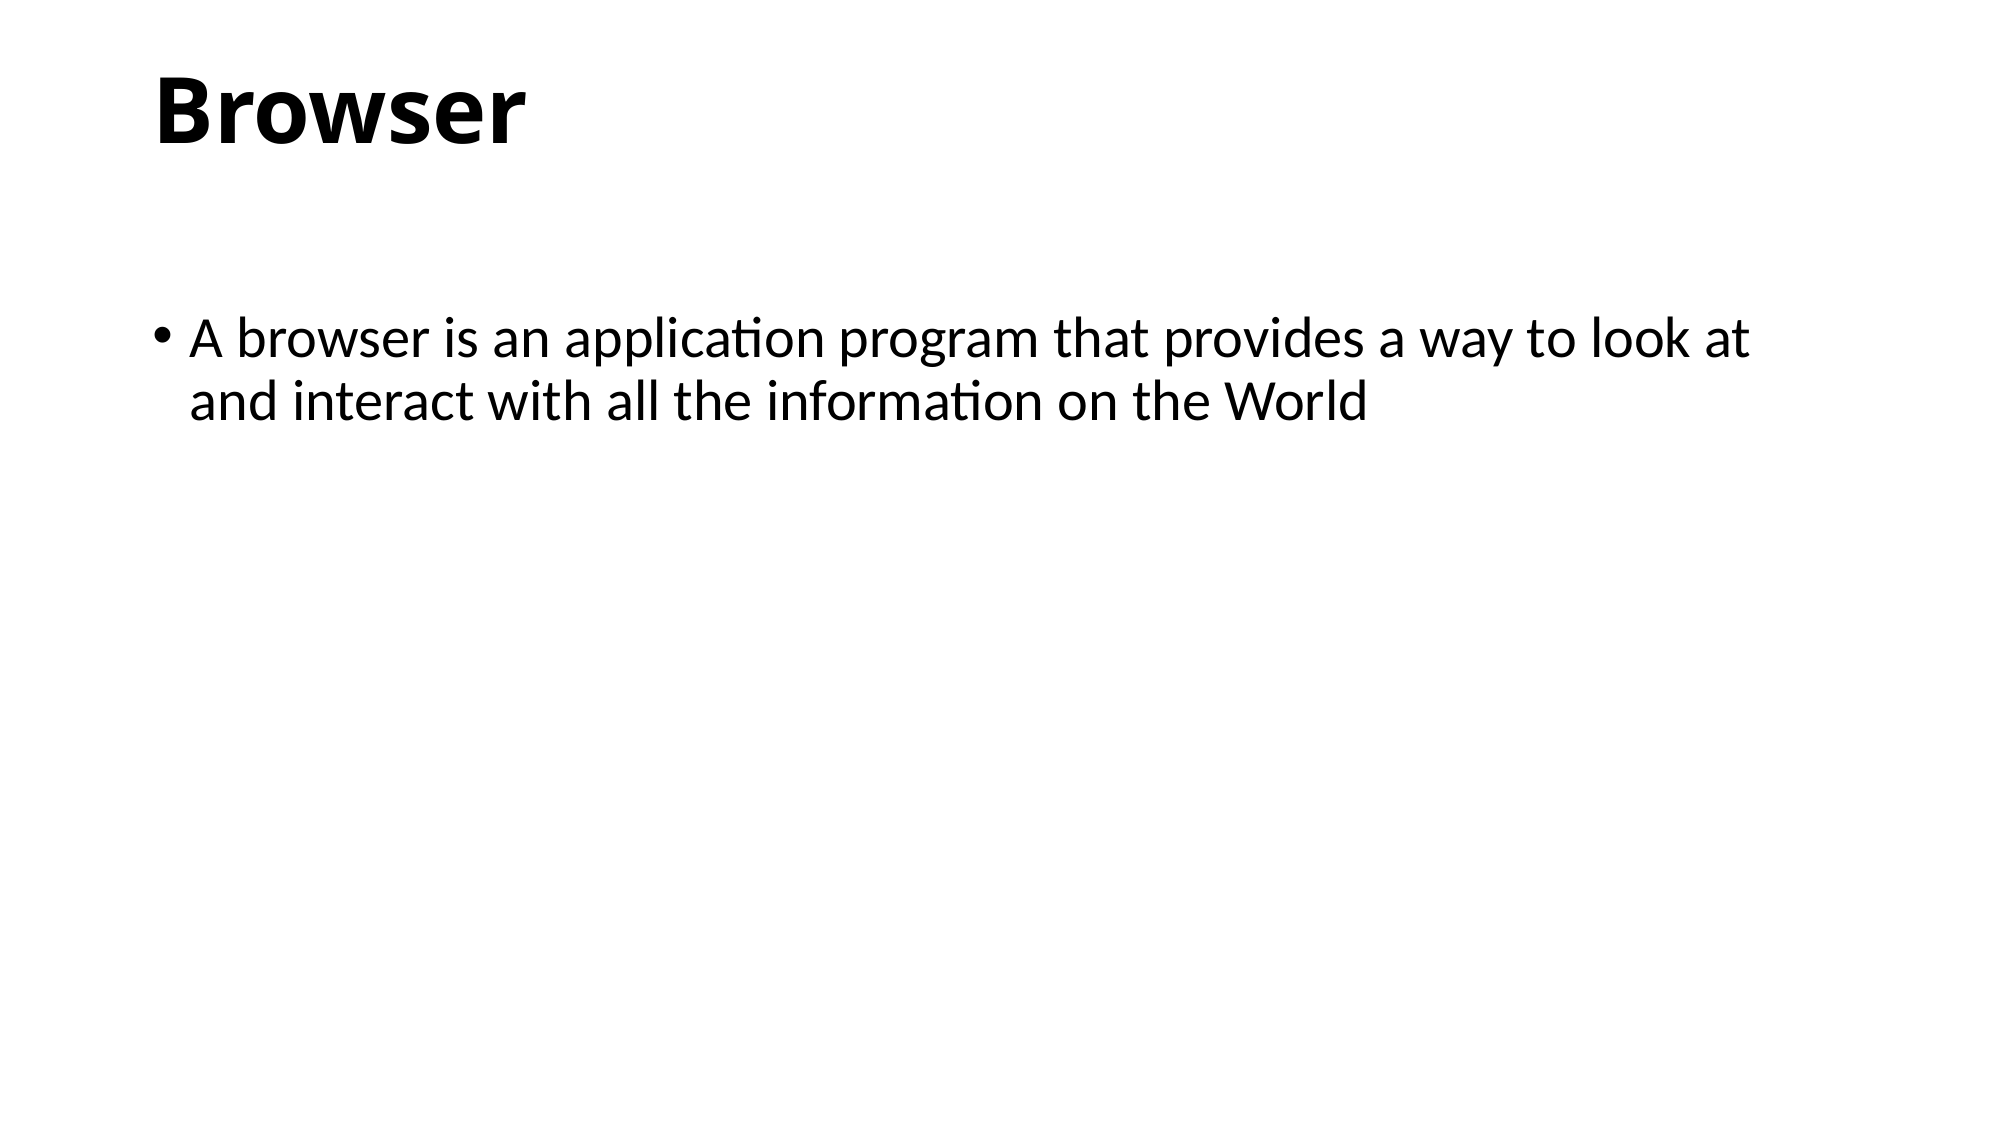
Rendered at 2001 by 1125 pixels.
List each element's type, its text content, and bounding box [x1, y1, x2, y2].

title Browser [137, 59, 1863, 278]
list A browser is an application program that provides a way to look at and interact with all the information on the World [137, 299, 1863, 1014]
